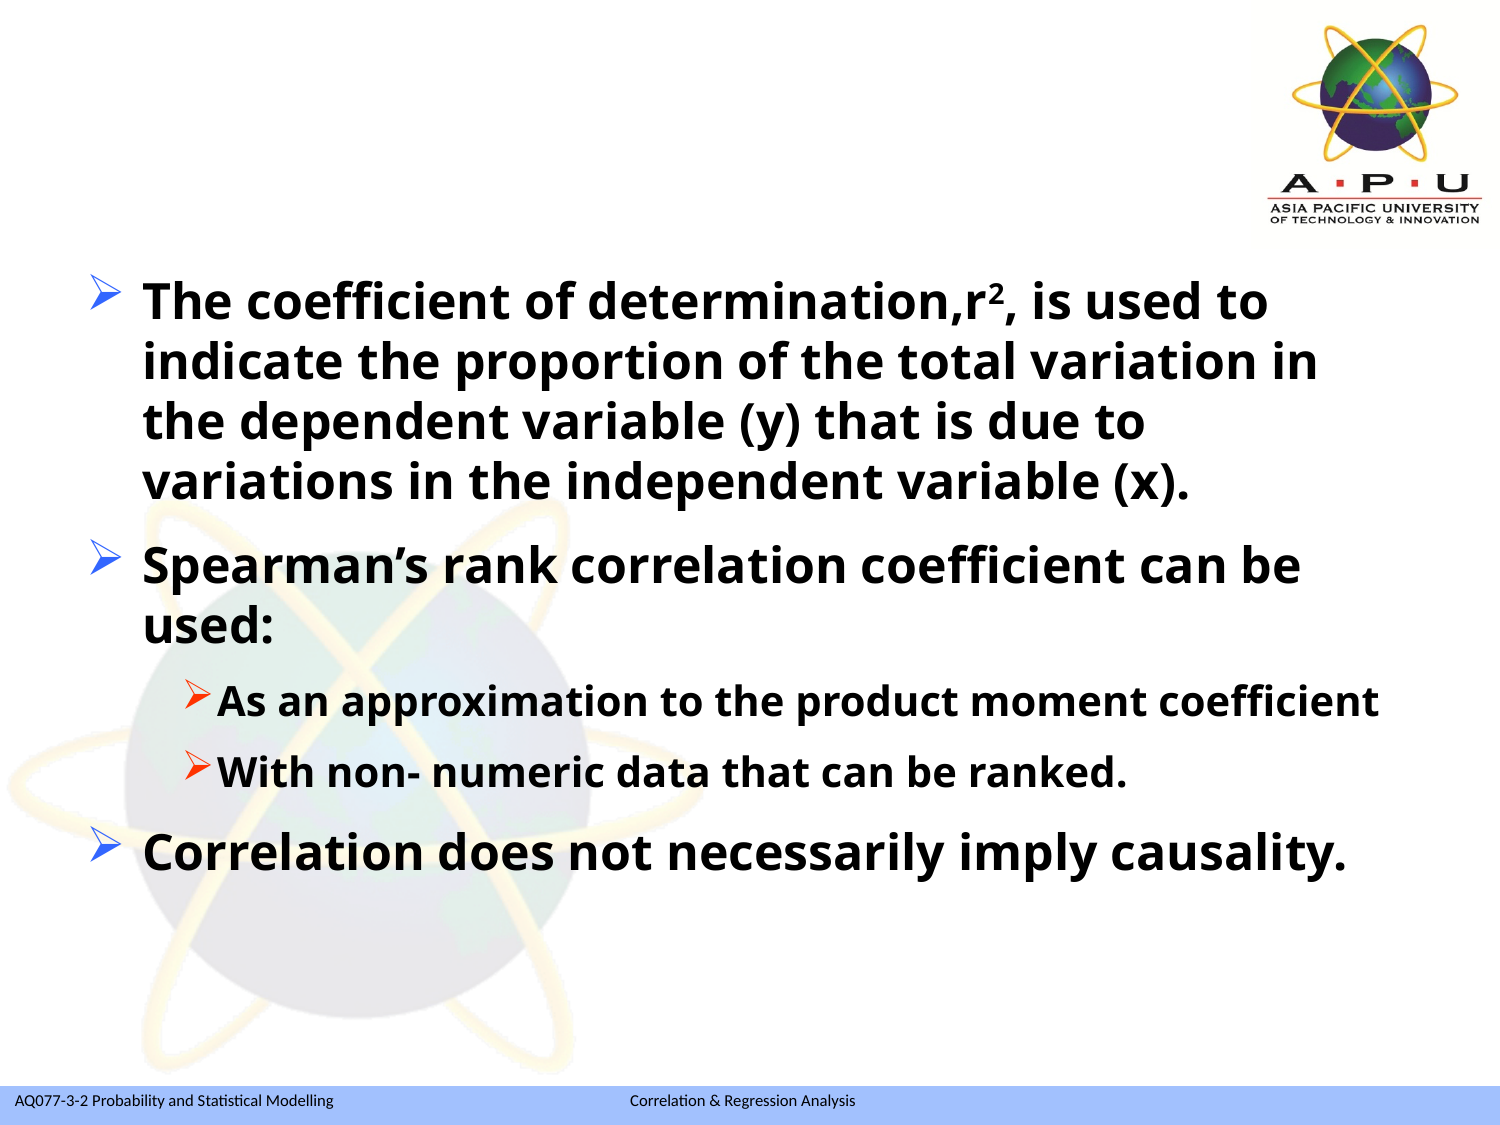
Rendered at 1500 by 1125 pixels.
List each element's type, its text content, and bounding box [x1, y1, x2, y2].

picture [1251, 0, 1500, 249]
text_box The coefficient of determination,r2, is used to indicate the proportion of the total variation in the dependent variable (y) that is due to variations in the independent variable (x). Spearman’s rank correlation coefficient can be used: As an approximation to the product moment coefficient With non- numeric data that can be ranked. Correlation does not necessarily imply causality. [52, 261, 1403, 959]
